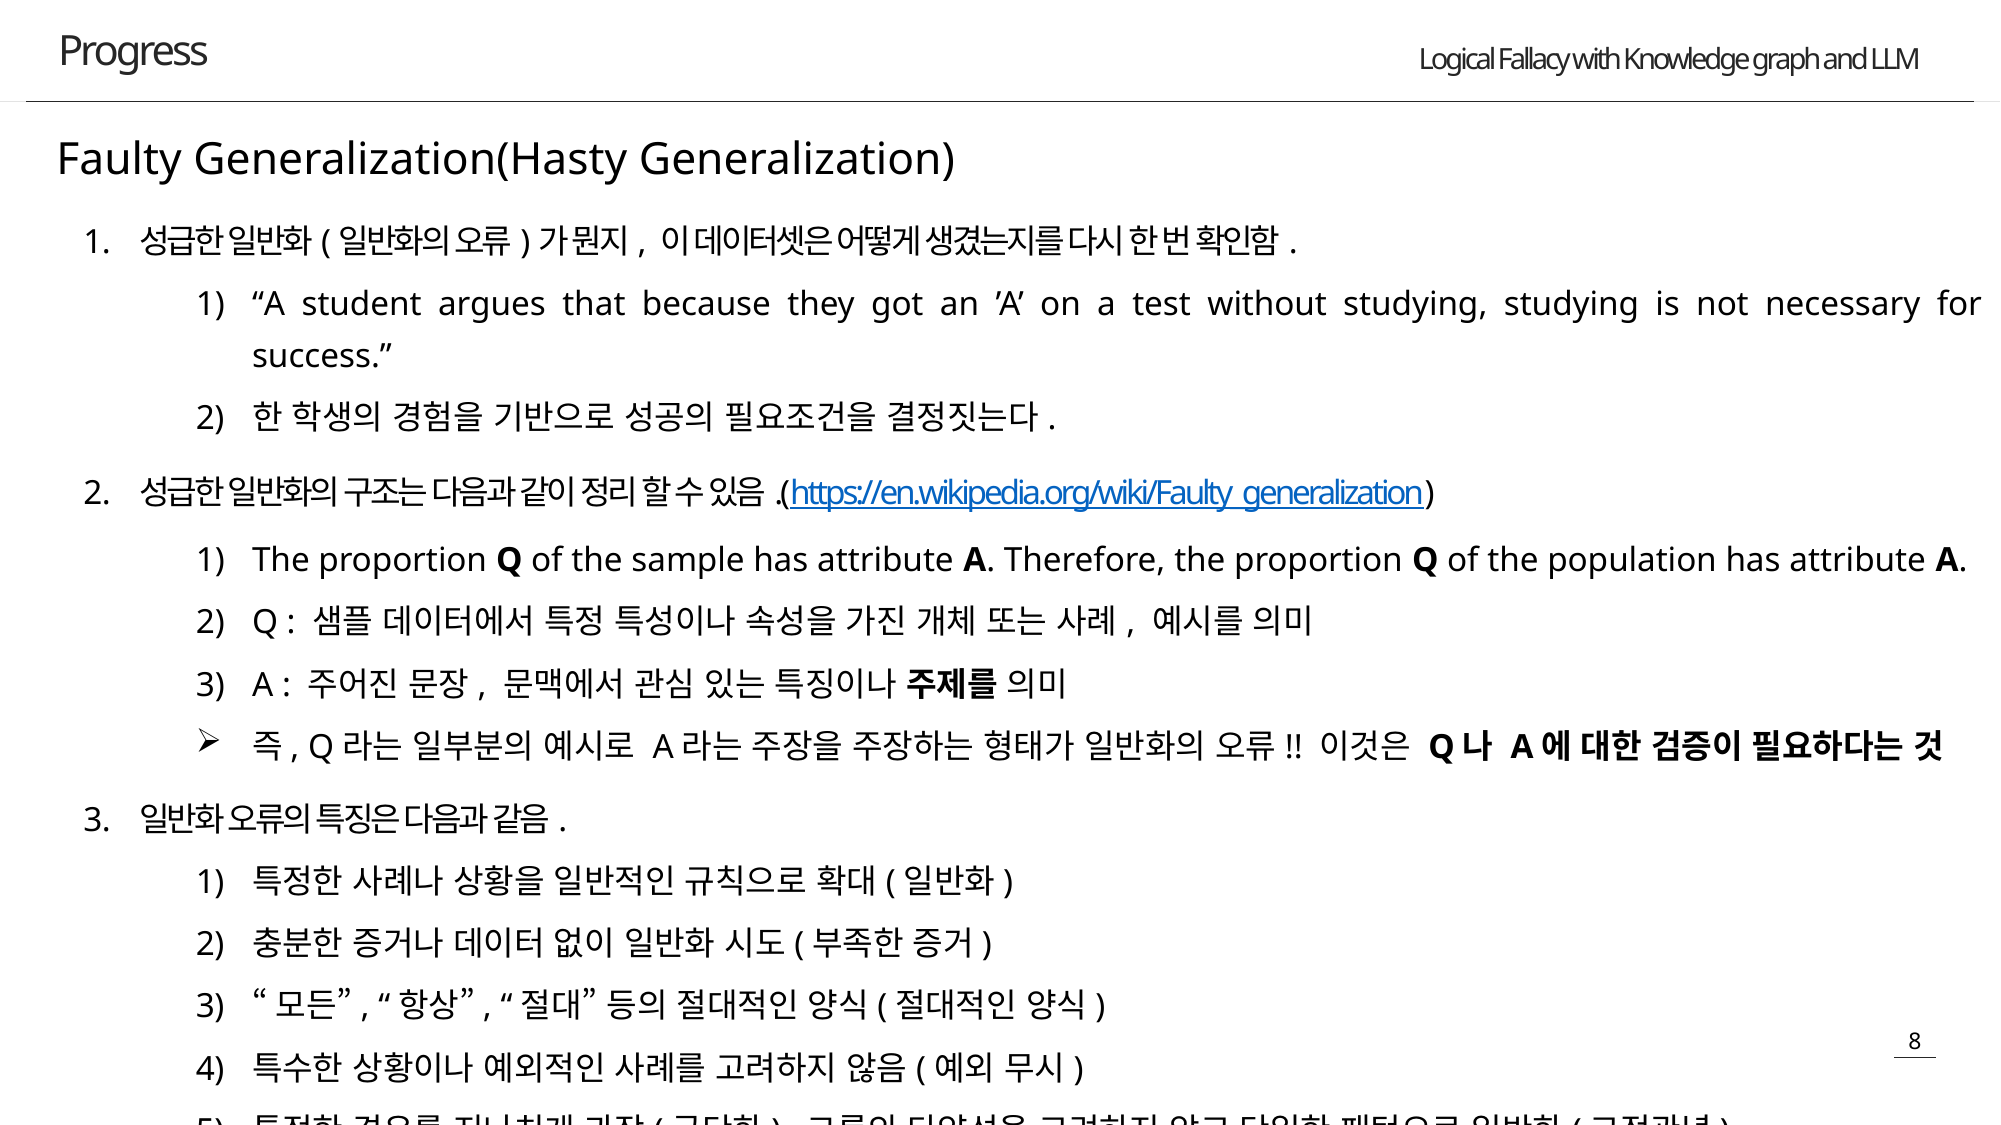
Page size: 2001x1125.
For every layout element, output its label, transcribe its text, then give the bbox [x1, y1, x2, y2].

list Progress [43, 0, 958, 93]
text_box Faulty Generalization(Hasty Generalization) [41, 122, 1736, 191]
text_box 성급한 일반화(일반화의 오류)가 뭔지, 이 데이터셋은 어떻게 생겼는지를 다시 한 번 확인함. “A student argues that because they got an ’A’ on a test without studying, studying is not necessary for success.” 한 학생의 경험을 기반으로 성공의 필요조건을 결정짓는다. 성급한 일반화의 구조는 다음과 같이 정리 할 수 있음.(https://en.wikipedia.org/wiki/Faulty_generalization) The proportion Q of the sample has attribute A. Therefore, the proportion Q of the population has attribute A. Q : 샘플 데이터에서 특정 특성이나 속성을 가진 개체 또는 사례, 예시를 의미 A : 주어진 문장, 문맥에서 관심 있는 특징이나 주제를 의미 즉, Q라는 일부분의 예시로 A라는 주장을 주장하는 형태가 일반화의 오류!! 이것은 Q나 A에 대한 검증이 필요하다는 것 일반화 오류의 특징은 다음과 같음. 특정한 사례나 상황을 일반적인 규칙으로 확대(일반화) 충분한 증거나 데이터 없이 일반화 시도(부족한 증거) “모든”, “항상”, “절대” 등의 절대적인 양식(절대적인 양식) 특수한 상황이나 예외적인 사례를 고려하지 않음(예외 무시) 특정한 경우를 지나치게 과장(극단화), 그룹의 다양성을 고려하지 않고 단일한 패턴으로 일반화(고정관념) [68, 200, 2000, 814]
